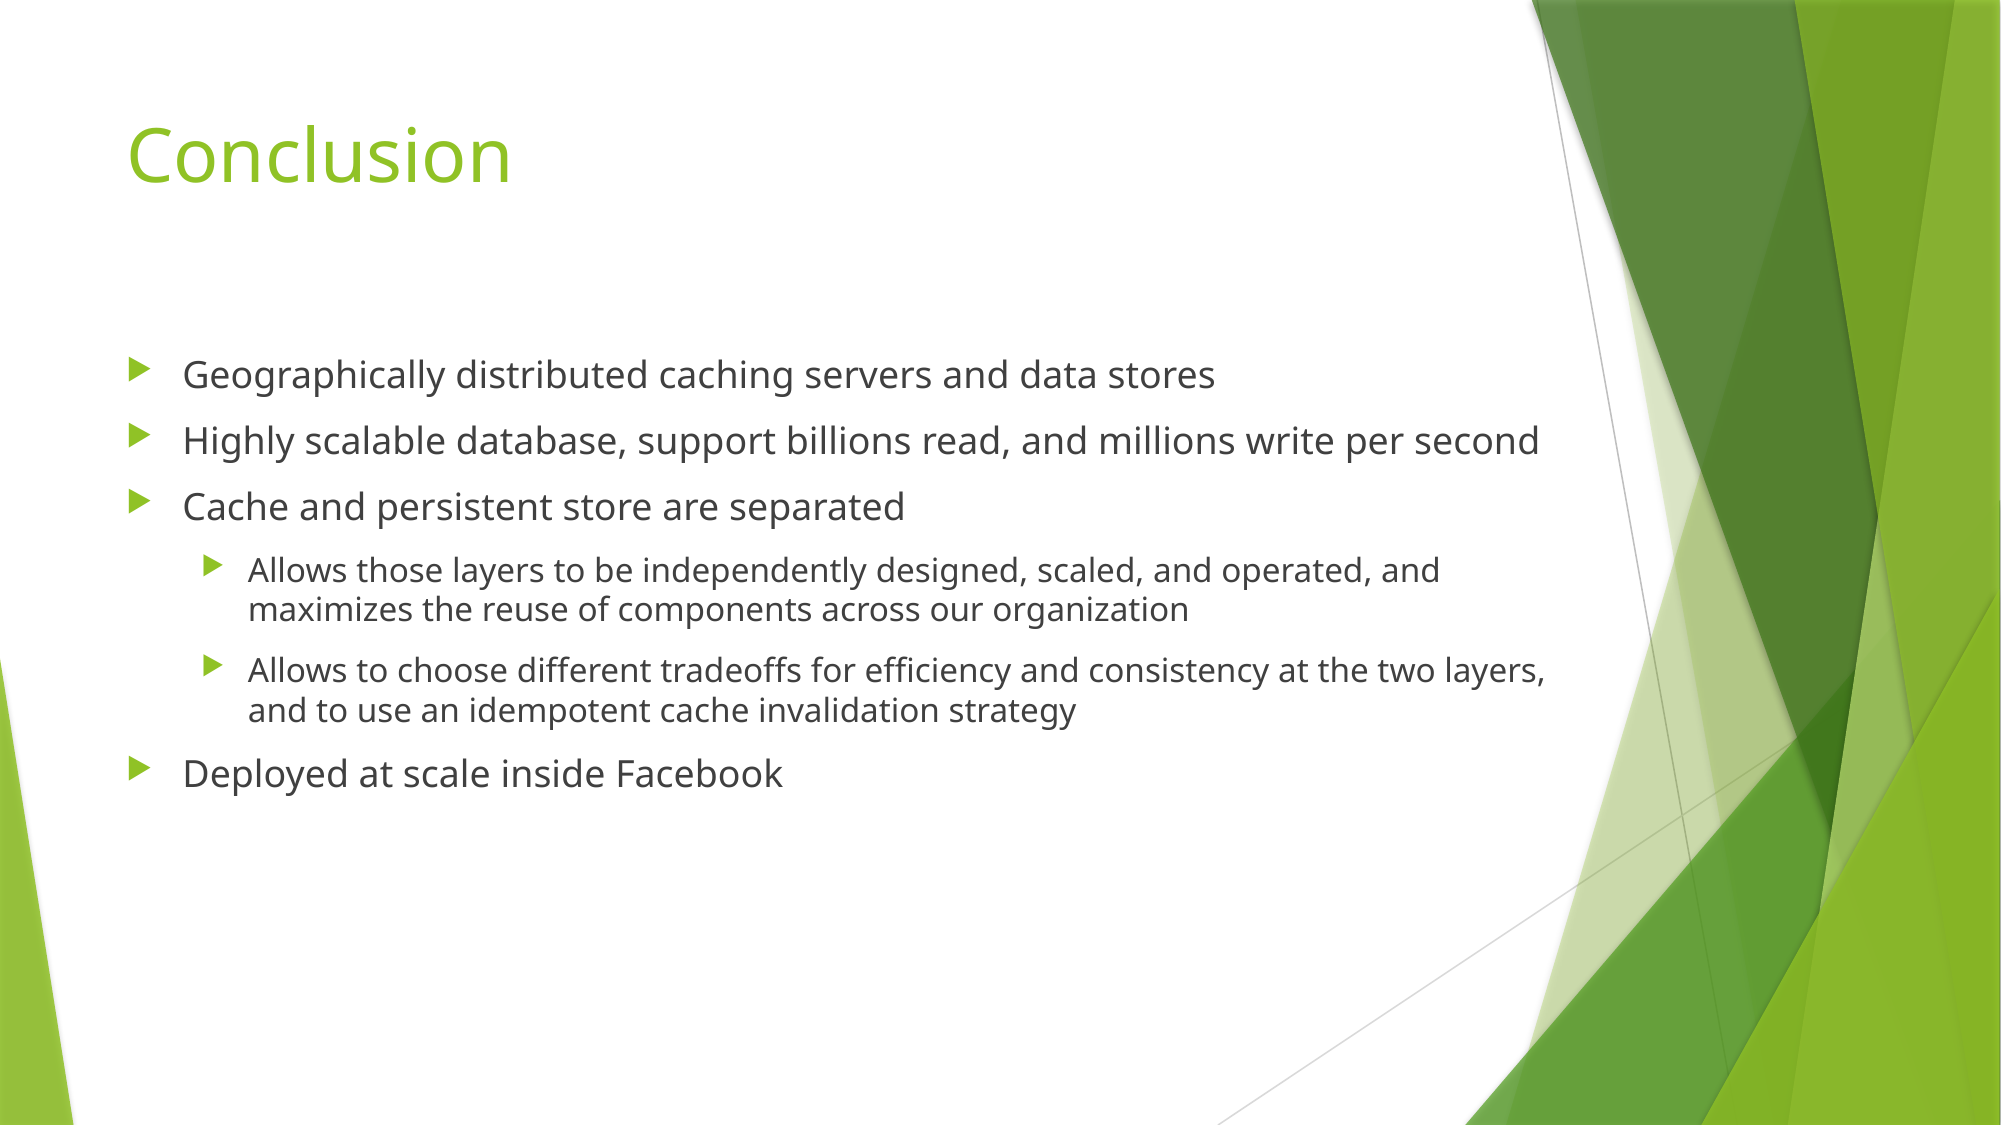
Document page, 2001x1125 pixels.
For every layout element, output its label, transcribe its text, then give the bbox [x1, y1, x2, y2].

list Geographically distributed caching servers and data stores Highly scalable database, support billions read, and millions write per second Cache and persistent store are separated Allows those layers to be independently designed, scaled, and operated, and maximizes the reuse of components across our organization Allows to choose different tradeoffs for efficiency and consistency at the two layers, and to use an idempotent cache invalidation strategy Deployed at scale inside Facebook [111, 343, 1610, 857]
title Conclusion [111, 99, 1522, 226]
